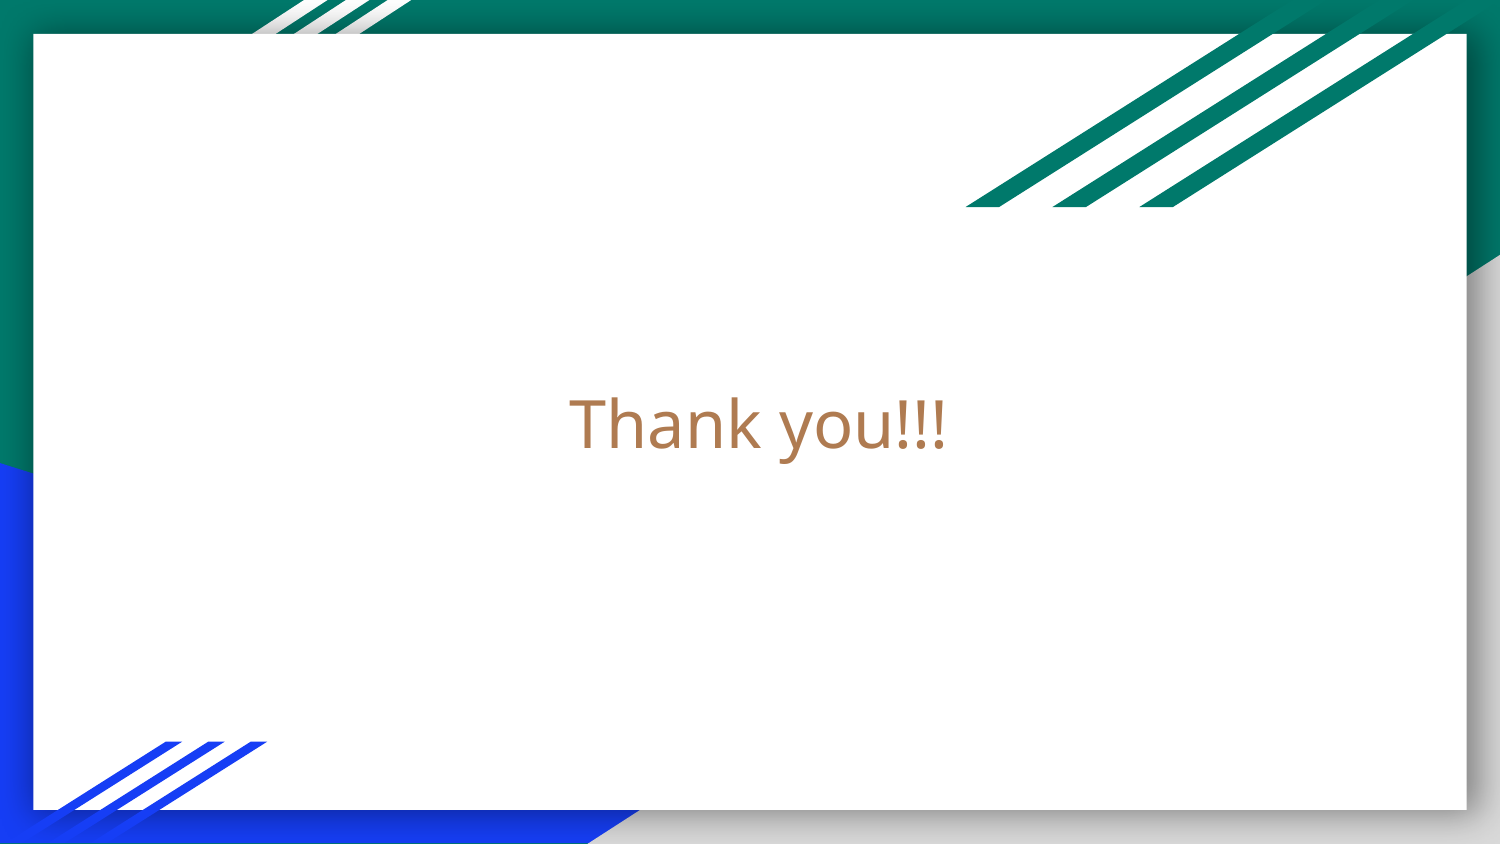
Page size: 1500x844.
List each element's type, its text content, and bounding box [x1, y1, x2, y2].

title Thank you!!! [228, 213, 1274, 630]
